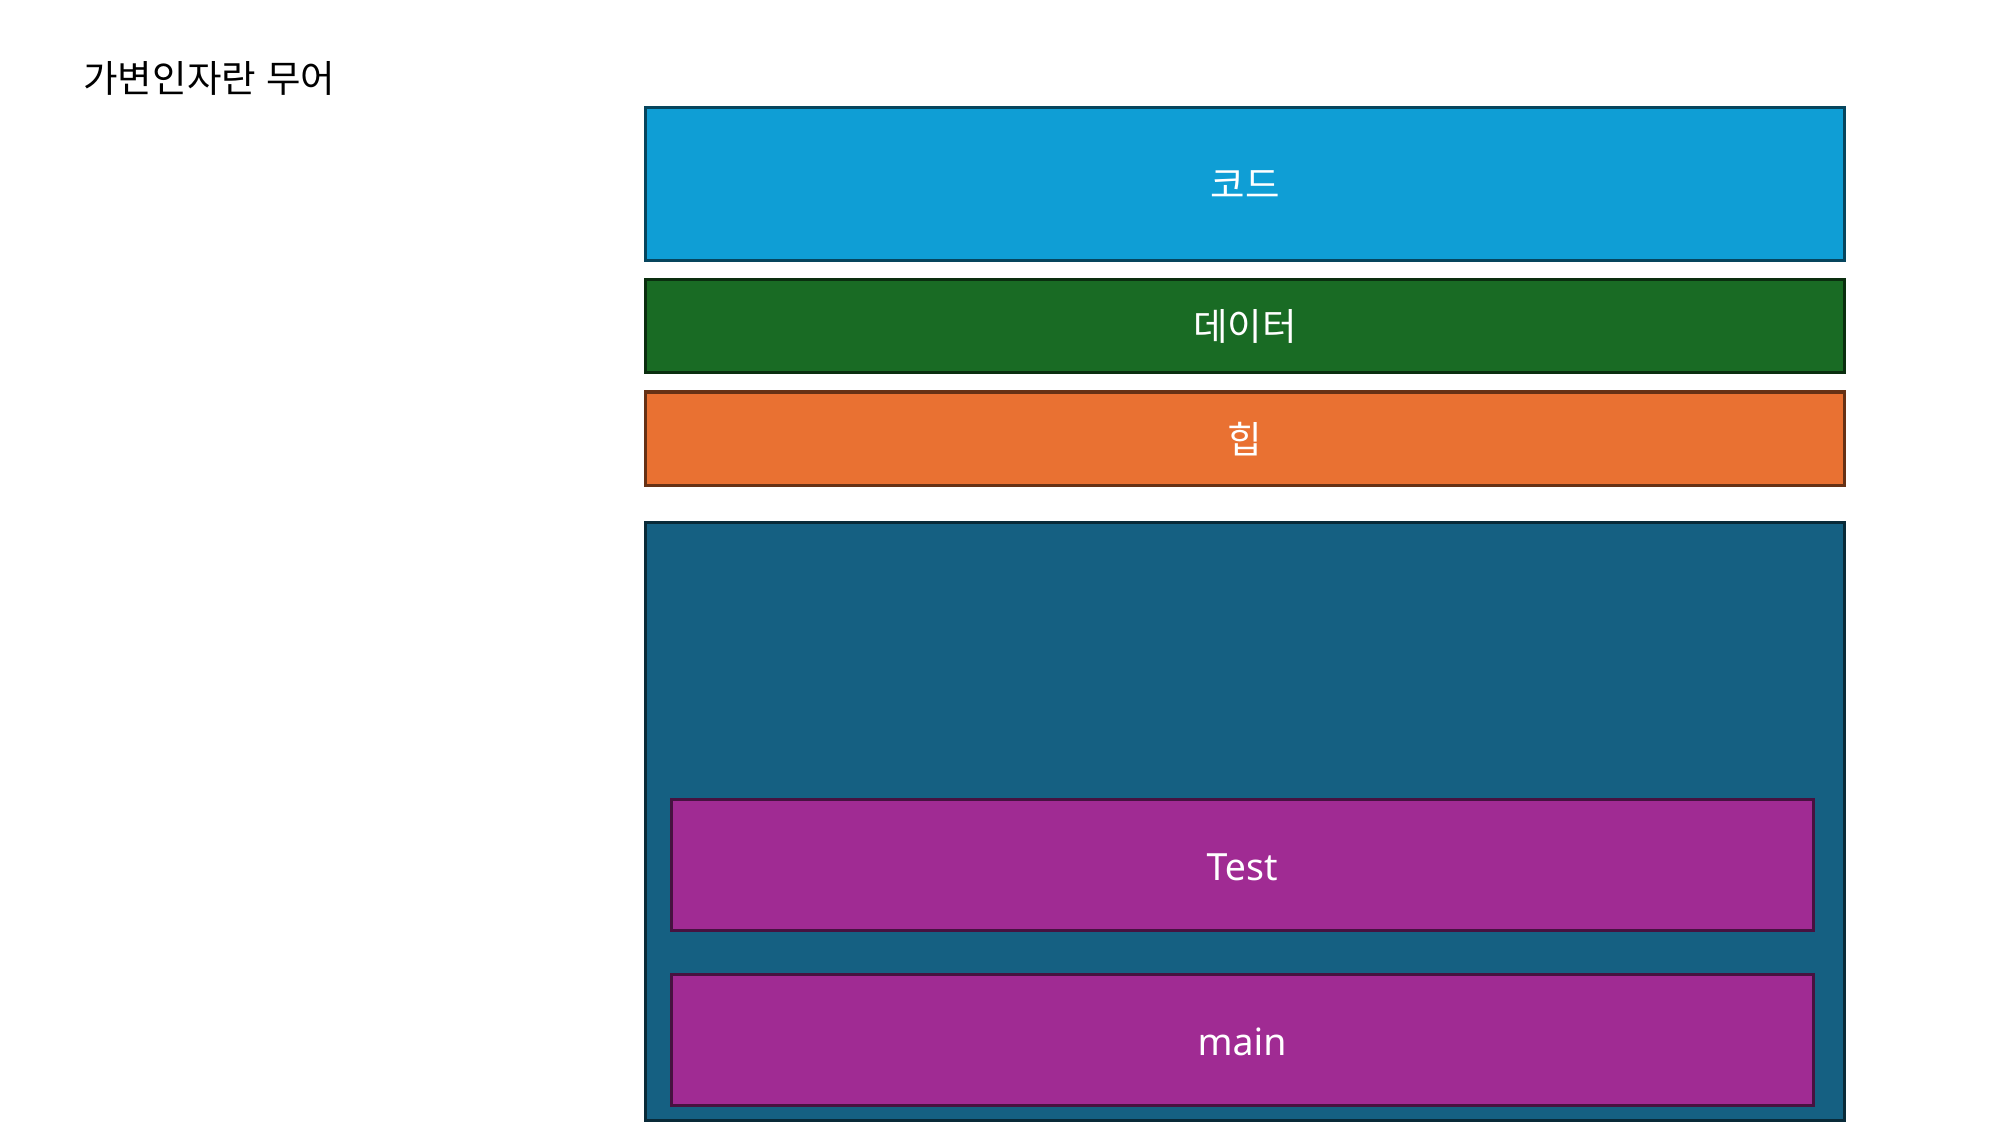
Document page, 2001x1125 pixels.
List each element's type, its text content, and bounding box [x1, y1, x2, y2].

text_box 코드 [644, 106, 1846, 262]
text_box 데이터 [644, 278, 1846, 374]
text_box 스택 [644, 521, 1846, 1122]
text_box 가변인자란 무어 [68, 47, 351, 108]
text_box Test [670, 798, 1815, 932]
text_box main [670, 973, 1815, 1107]
text_box 힙 [644, 390, 1846, 487]
